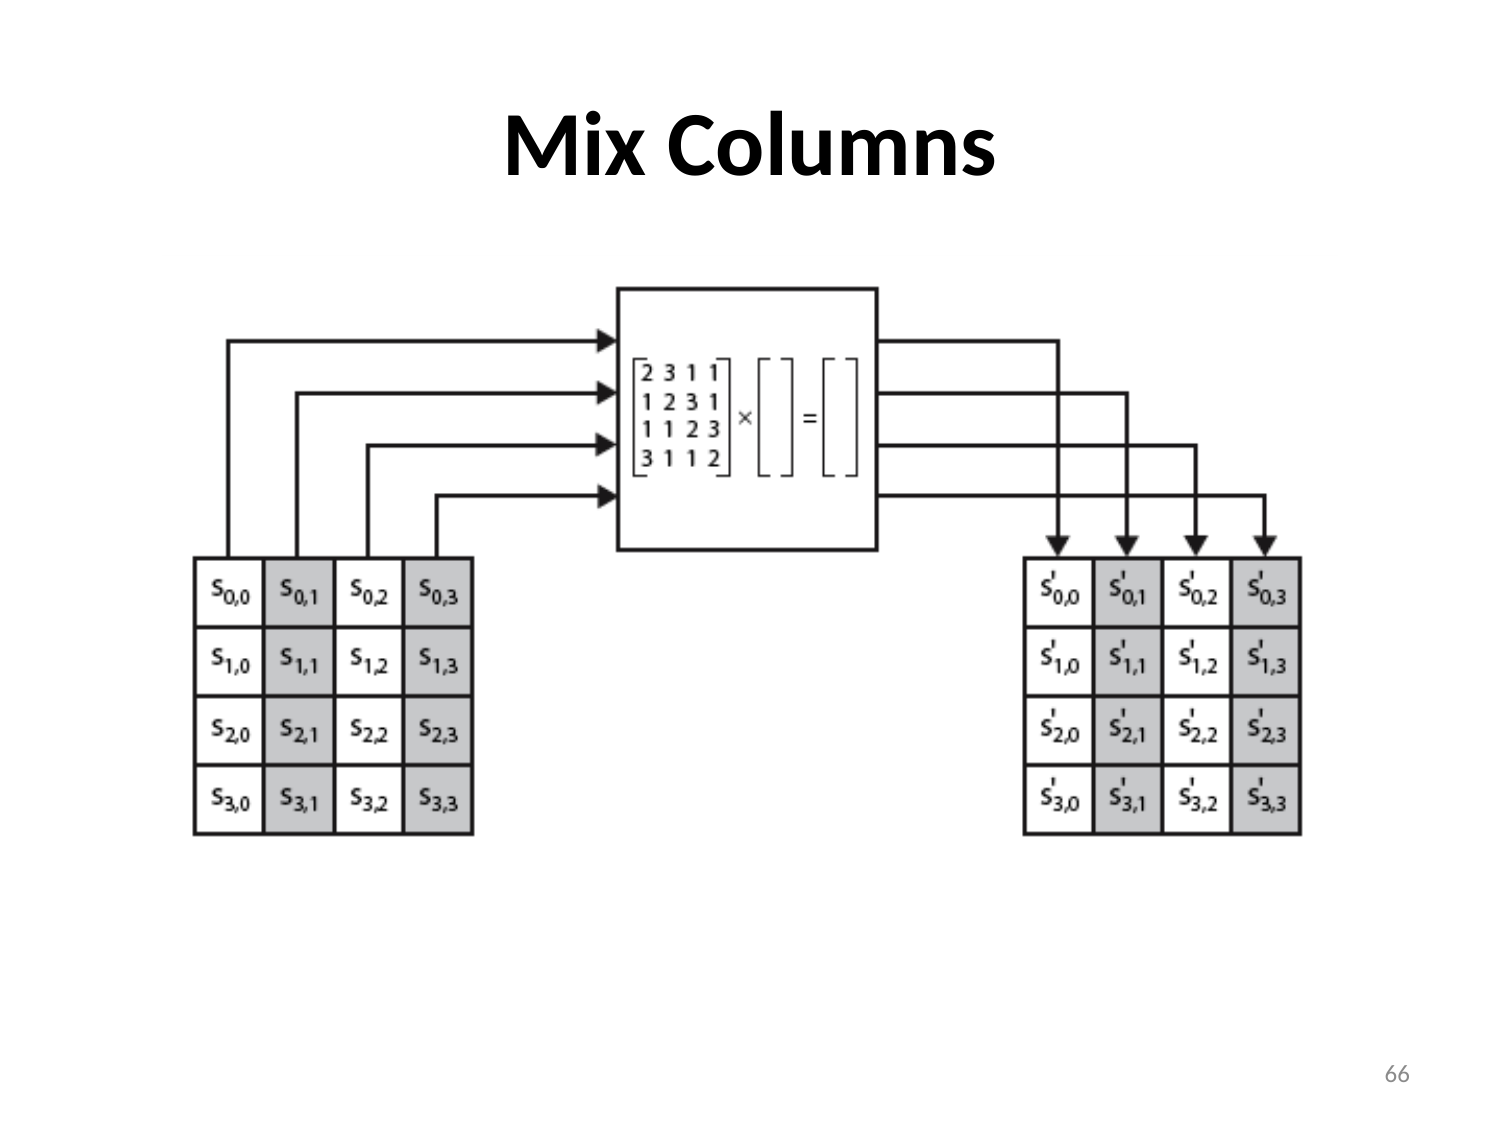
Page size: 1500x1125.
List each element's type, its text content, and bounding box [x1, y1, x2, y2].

slide_number 66 [1074, 1042, 1425, 1103]
text_box Mix Columns [74, 45, 1425, 233]
picture [162, 254, 1338, 870]
